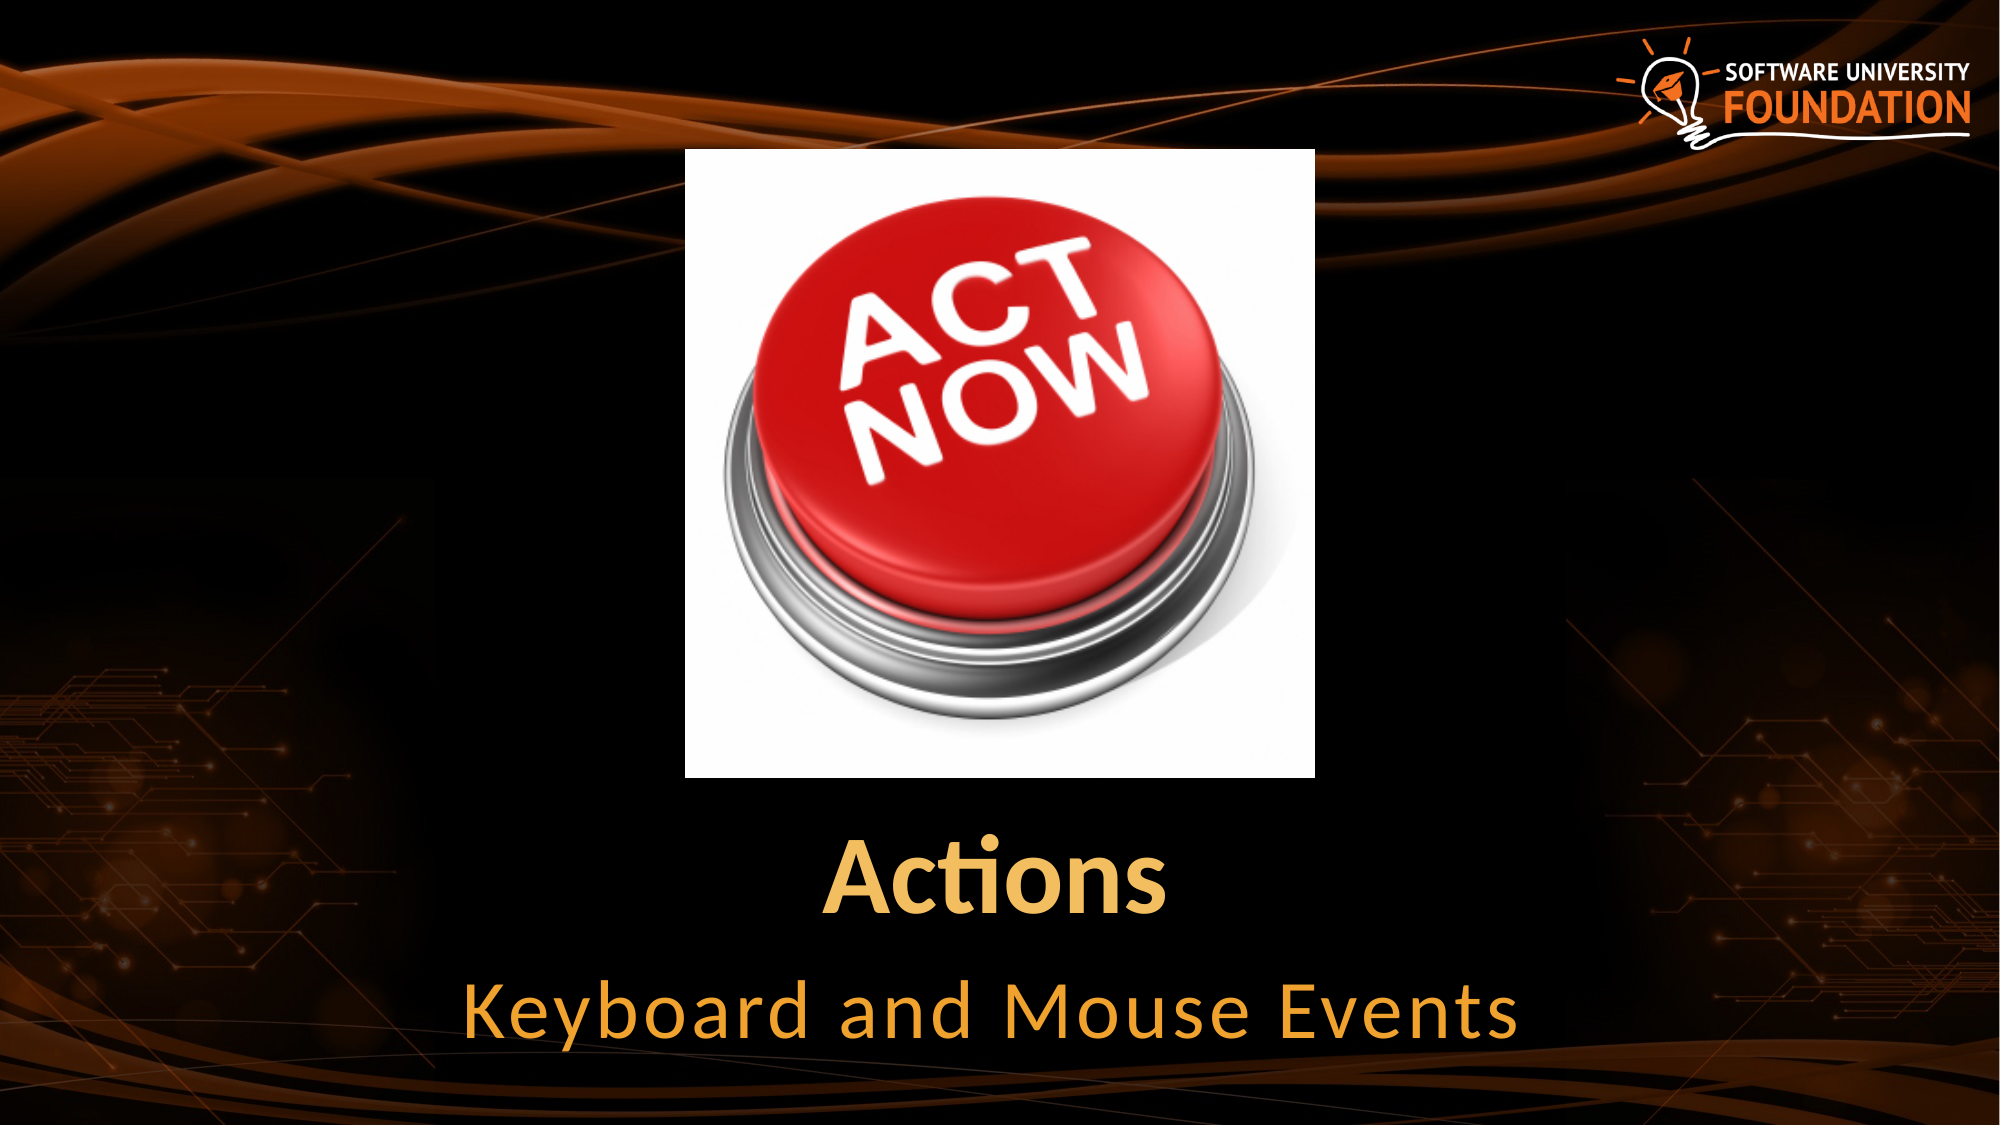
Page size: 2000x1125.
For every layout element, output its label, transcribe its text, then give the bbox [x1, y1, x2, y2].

list Keyboard and Mouse Events [258, 944, 1725, 1062]
picture [0, 0, 2000, 1125]
title Actions [262, 809, 1729, 944]
